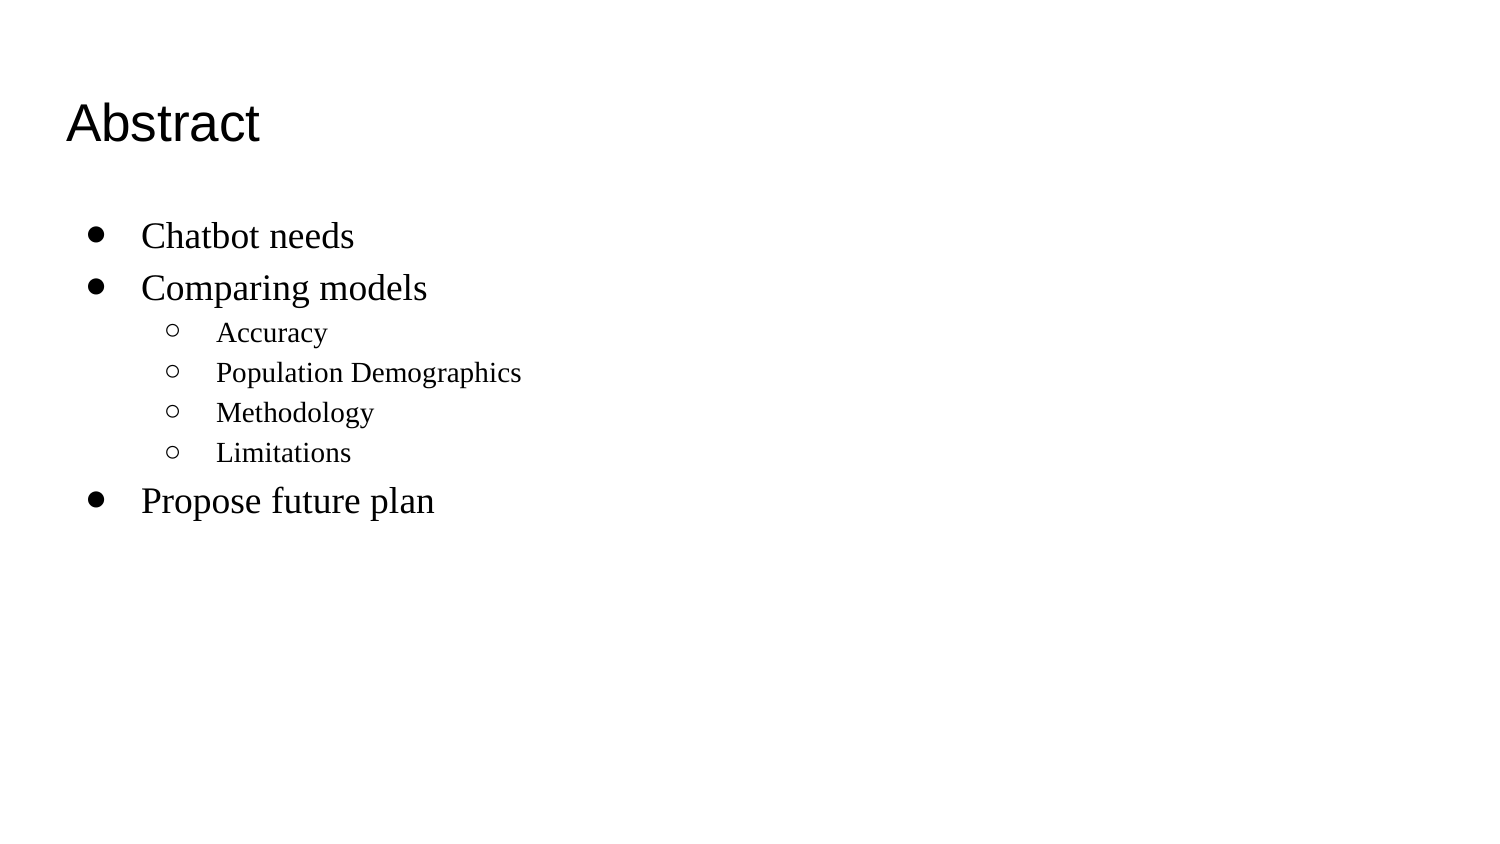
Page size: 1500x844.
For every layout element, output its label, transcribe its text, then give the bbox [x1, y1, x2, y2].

title Abstract [51, 72, 1449, 167]
list Chatbot needs Comparing models Accuracy Population Demographics Methodology Limitations Propose future plan [51, 189, 1449, 750]
